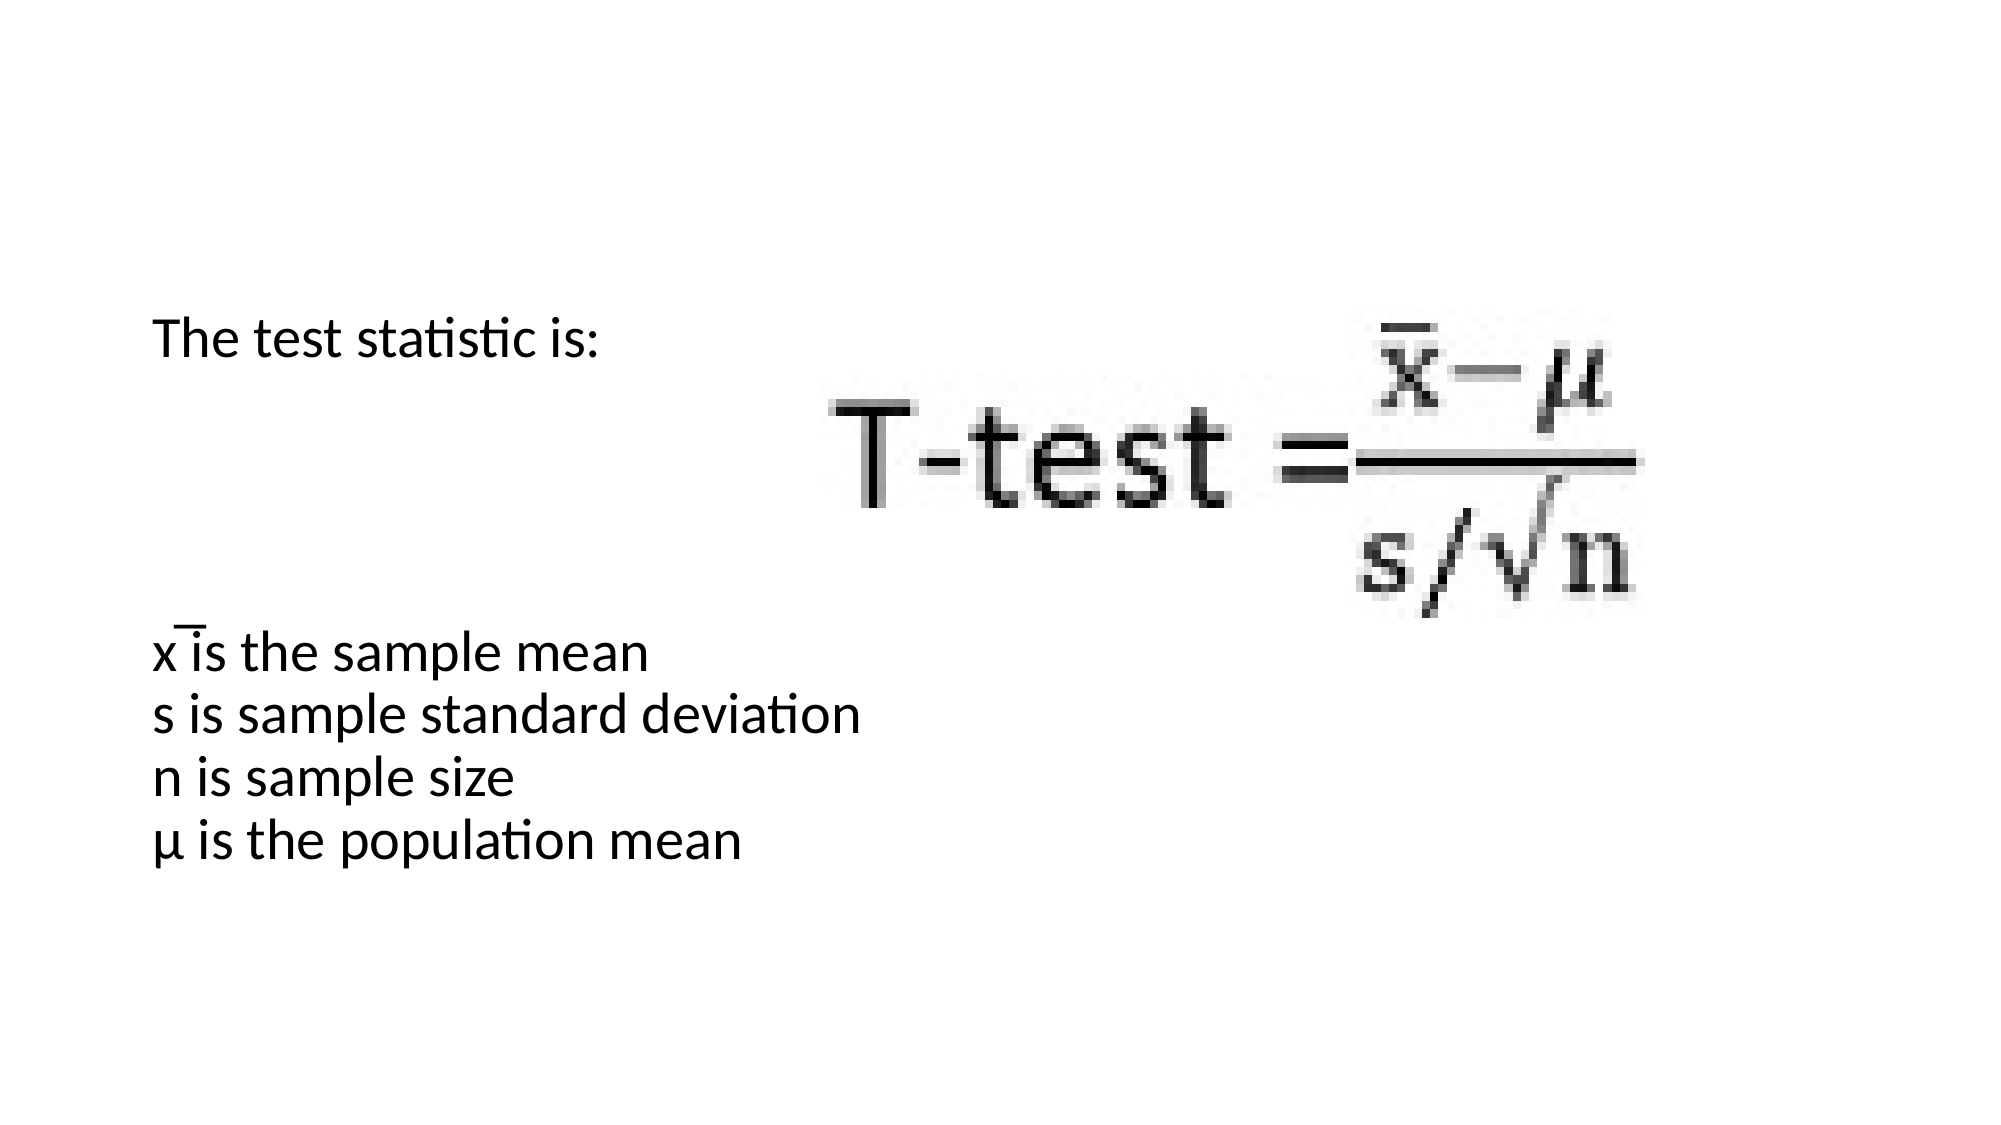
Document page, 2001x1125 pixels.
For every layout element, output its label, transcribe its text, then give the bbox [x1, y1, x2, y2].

list The test statistic is: x ̅is the sample mean s is sample standard deviation n is sample size μ is the population mean [137, 299, 1863, 1014]
picture [820, 307, 1645, 618]
